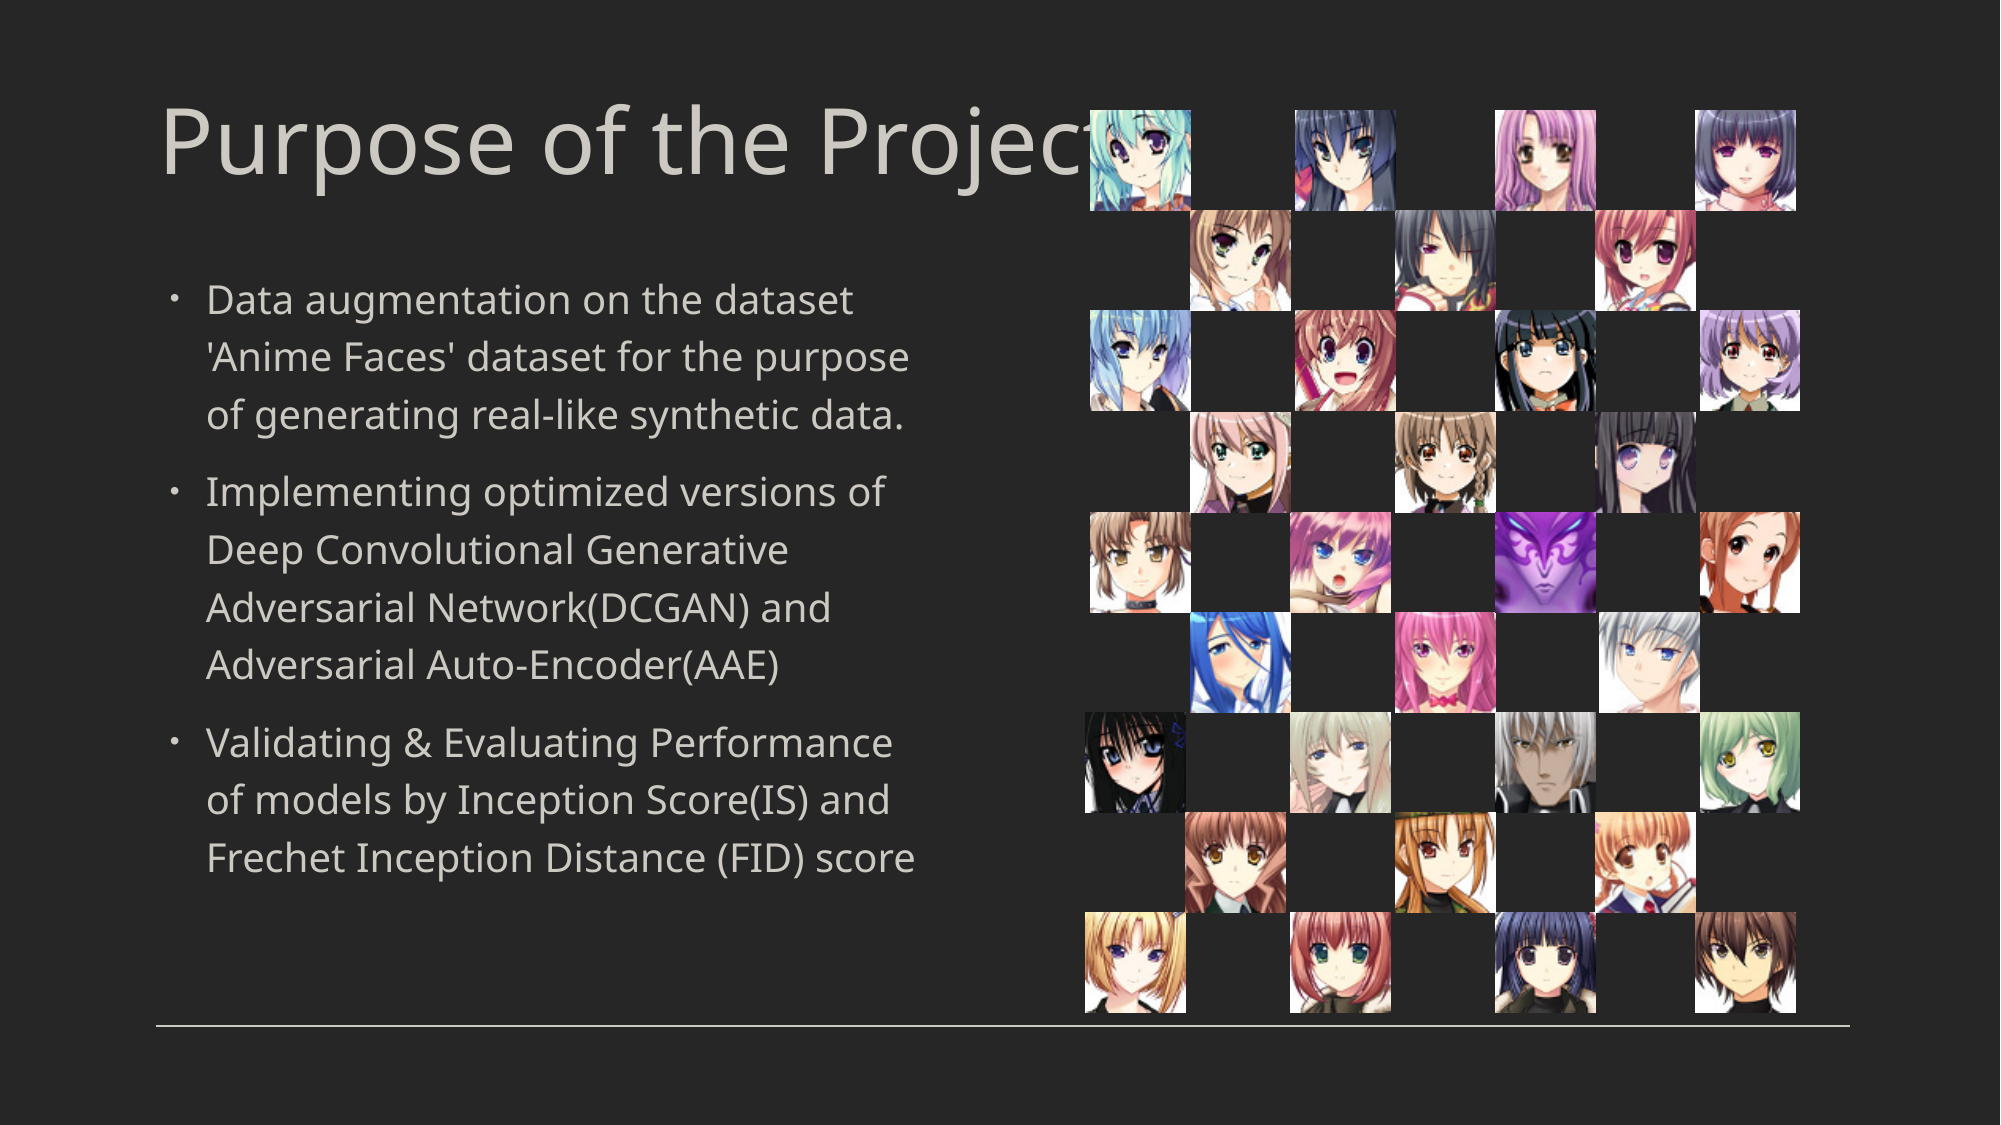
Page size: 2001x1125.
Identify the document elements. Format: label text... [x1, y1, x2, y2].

picture [1699, 310, 1800, 411]
picture [1599, 512, 1800, 813]
picture [1395, 412, 1796, 1013]
picture [1290, 912, 1391, 1013]
picture [1090, 110, 1291, 411]
title Purpose of the Project [144, 21, 1855, 200]
picture [1090, 412, 1391, 813]
picture [1085, 712, 1286, 1013]
list Data augmentation on the dataset 'Anime Faces' dataset for the purpose of generating real-like synthetic data. Implementing optimized versions of Deep Convolutional Generative Adversarial Network(DCGAN) and Adversarial Auto-Encoder(AAE) Validating & Evaluating Performance of models by Inception Score(IS) and Frechet Inception Distance (FID) score [154, 257, 952, 898]
picture [1295, 110, 1796, 411]
